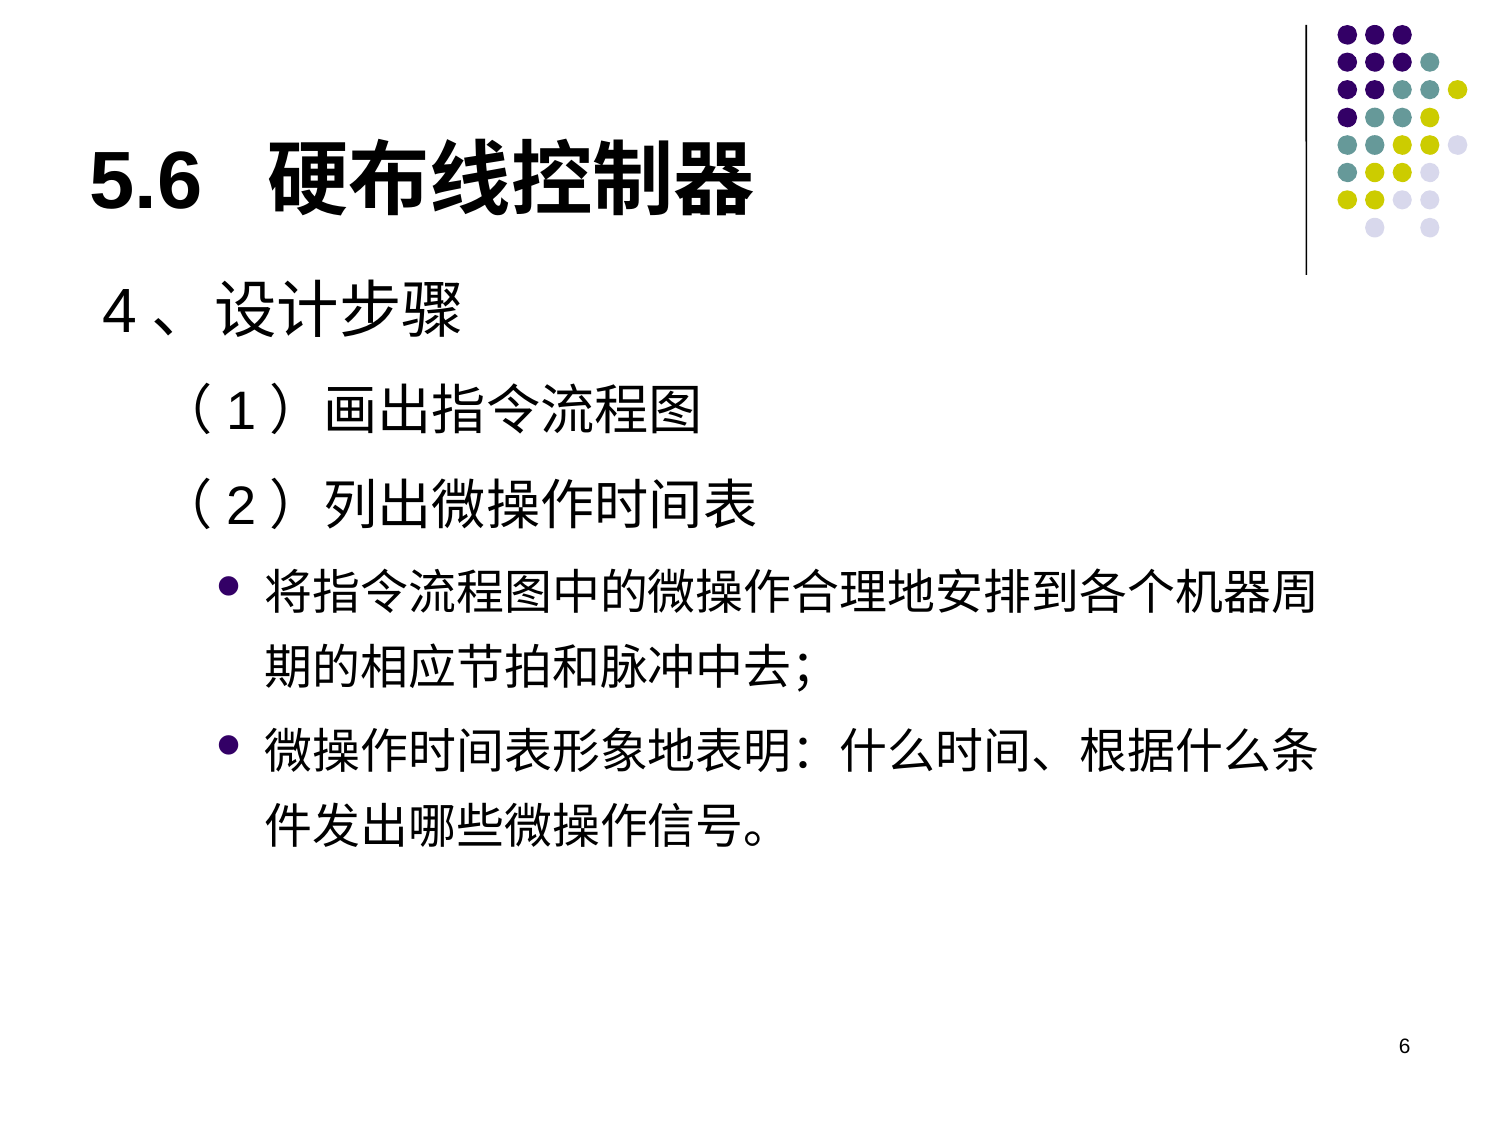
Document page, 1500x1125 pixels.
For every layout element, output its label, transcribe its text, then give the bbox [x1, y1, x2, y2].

list 4、设计步骤 （1）画出指令流程图 （2）列出微操作时间表 将指令流程图中的微操作合理地安排到各个机器周期的相应节拍和脉冲中去； 微操作时间表形象地表明：什么时间、根据什么条件发出哪些微操作信号。 [87, 262, 1339, 938]
title 5.6 硬布线控制器 [74, 19, 1313, 233]
text_box [1074, 1024, 1425, 1100]
